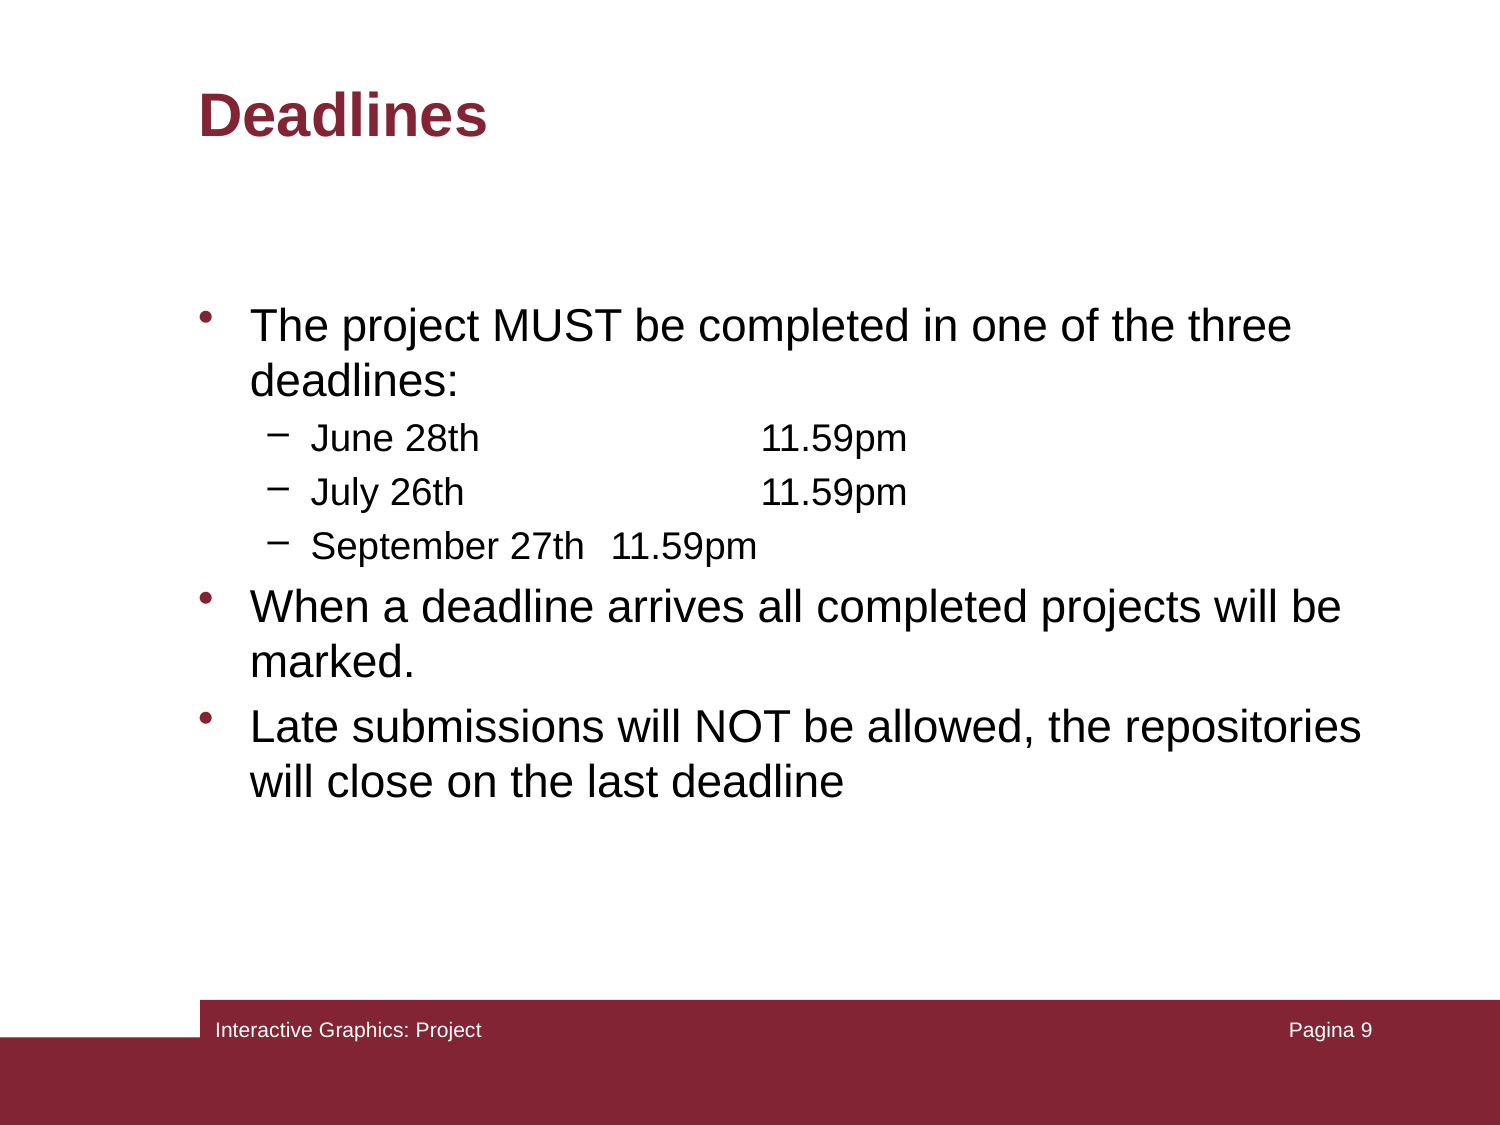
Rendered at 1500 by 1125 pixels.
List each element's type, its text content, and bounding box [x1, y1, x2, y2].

list The project MUST be completed in one of the three deadlines: June 28th 11.59pm July 26th 11.59pm September 27th 11.59pm When a deadline arrives all completed projects will be marked. Late submissions will NOT be allowed, the repositories will close on the last deadline [182, 287, 1424, 963]
slide_number Pagina 9 [1074, 1008, 1388, 1084]
footer Interactive Graphics: Project [199, 1008, 676, 1084]
title Deadlines [182, 66, 1424, 163]
